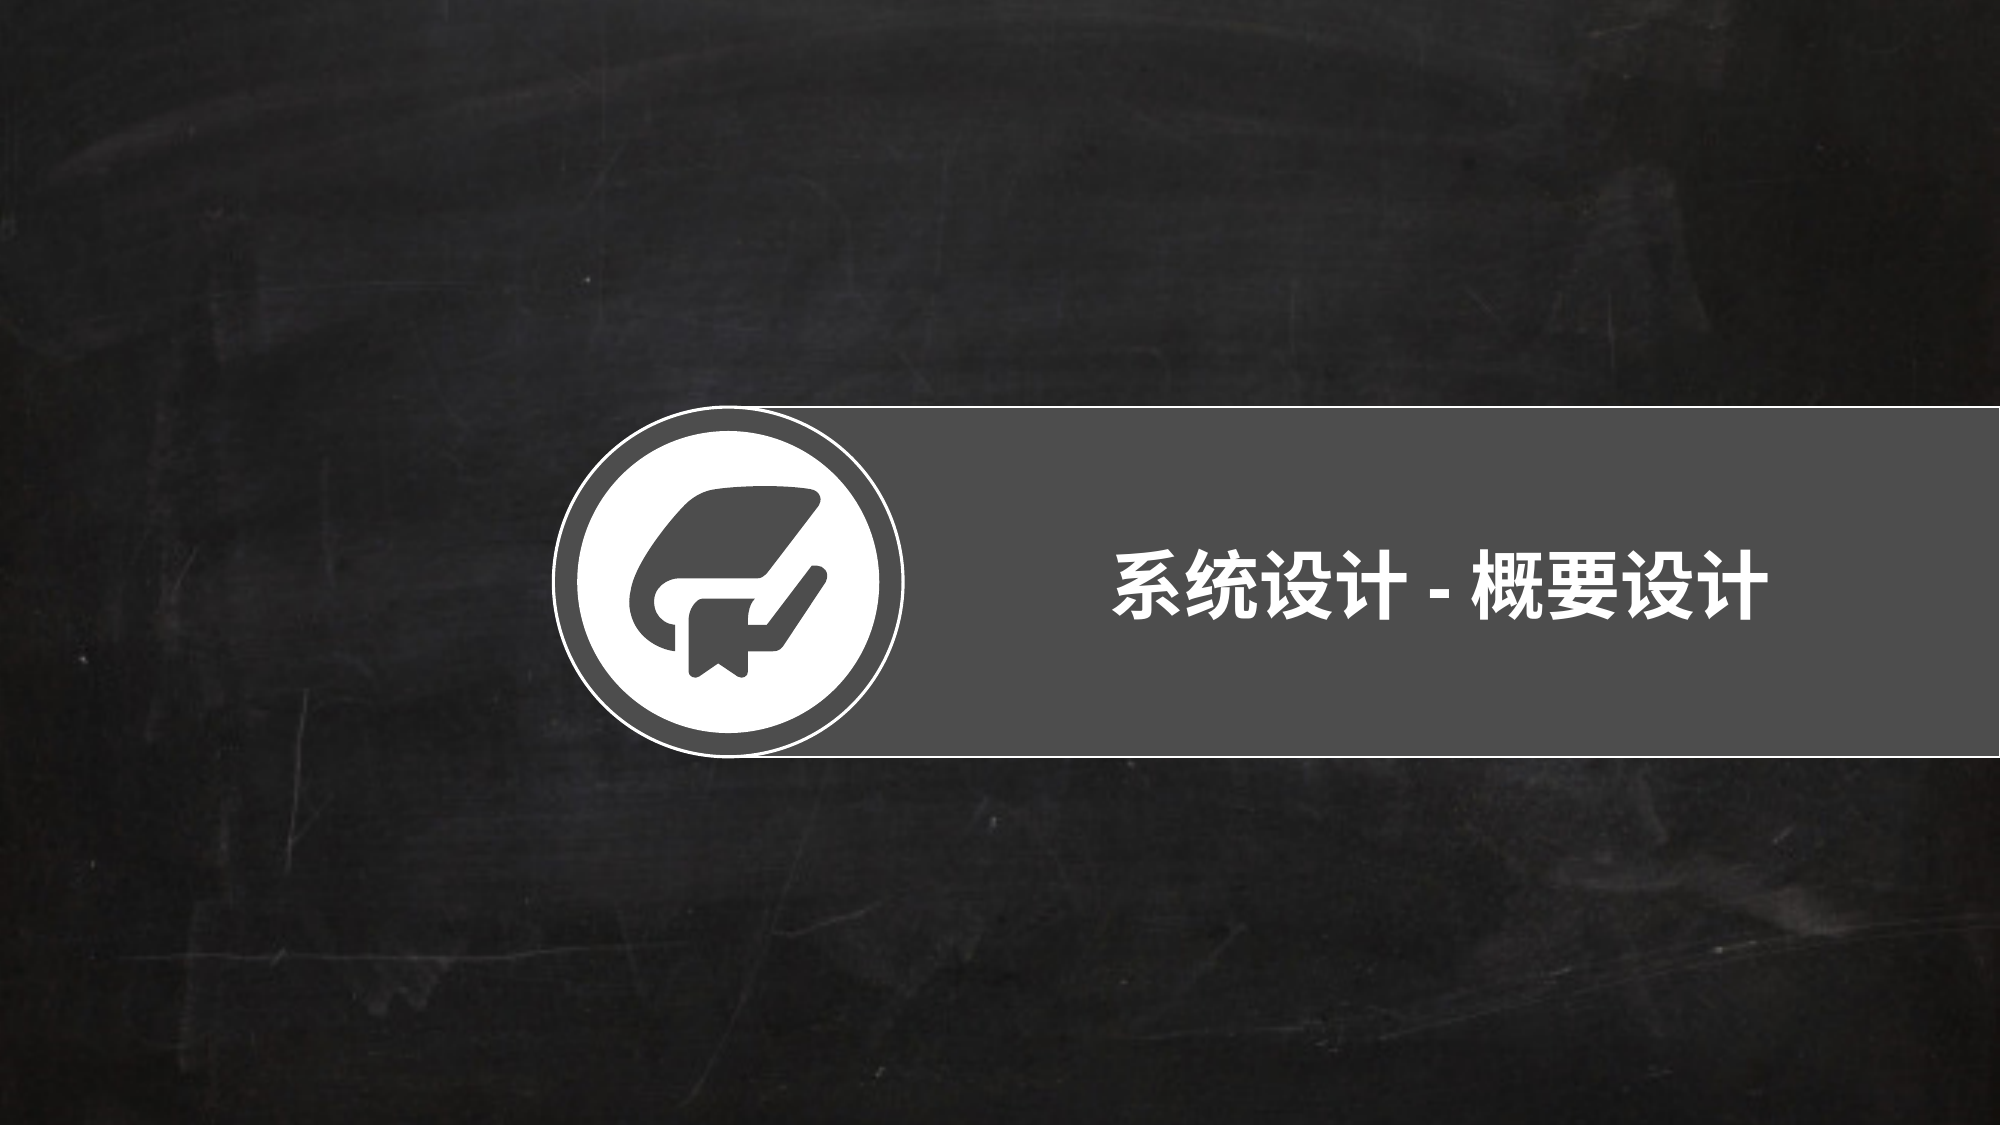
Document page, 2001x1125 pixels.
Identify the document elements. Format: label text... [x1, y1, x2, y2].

text_box [750, 406, 2000, 758]
picture [0, 0, 2000, 1125]
text_box 系统设计-概要设计 [1094, 486, 2000, 636]
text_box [553, 407, 904, 757]
